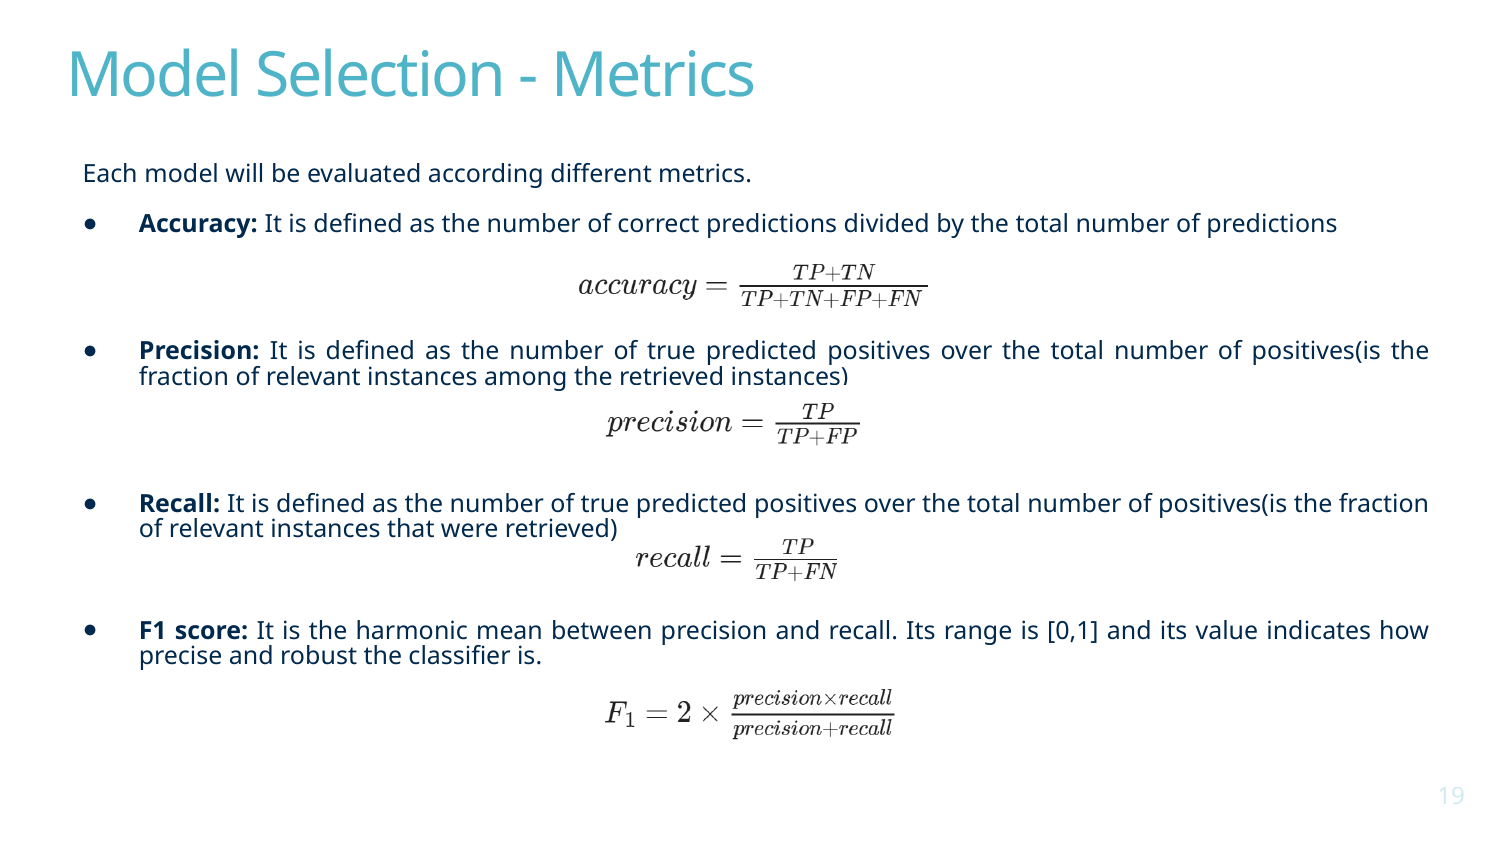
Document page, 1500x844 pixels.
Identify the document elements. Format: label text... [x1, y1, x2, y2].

picture [631, 533, 837, 588]
list Each model will be evaluated according different metrics. Accuracy: It is defined as the number of correct predictions divided by the total number of predictions Precision: It is defined as the number of true predicted positives over the total number of positives(is the fraction of relevant instances among the retrieved instances) Recall: It is defined as the number of true predicted positives over the total number of positives(is the fraction of relevant instances that were retrieved) F1 score: It is the harmonic mean between precision and recall. Its range is [0,1] and its value indicates how precise and robust the classifier is. [48, 146, 1447, 793]
picture [571, 243, 952, 329]
picture [599, 385, 870, 459]
title Model Selection - Metrics [51, 30, 1449, 125]
slide_number 19 [1389, 764, 1480, 830]
picture [599, 683, 901, 742]
